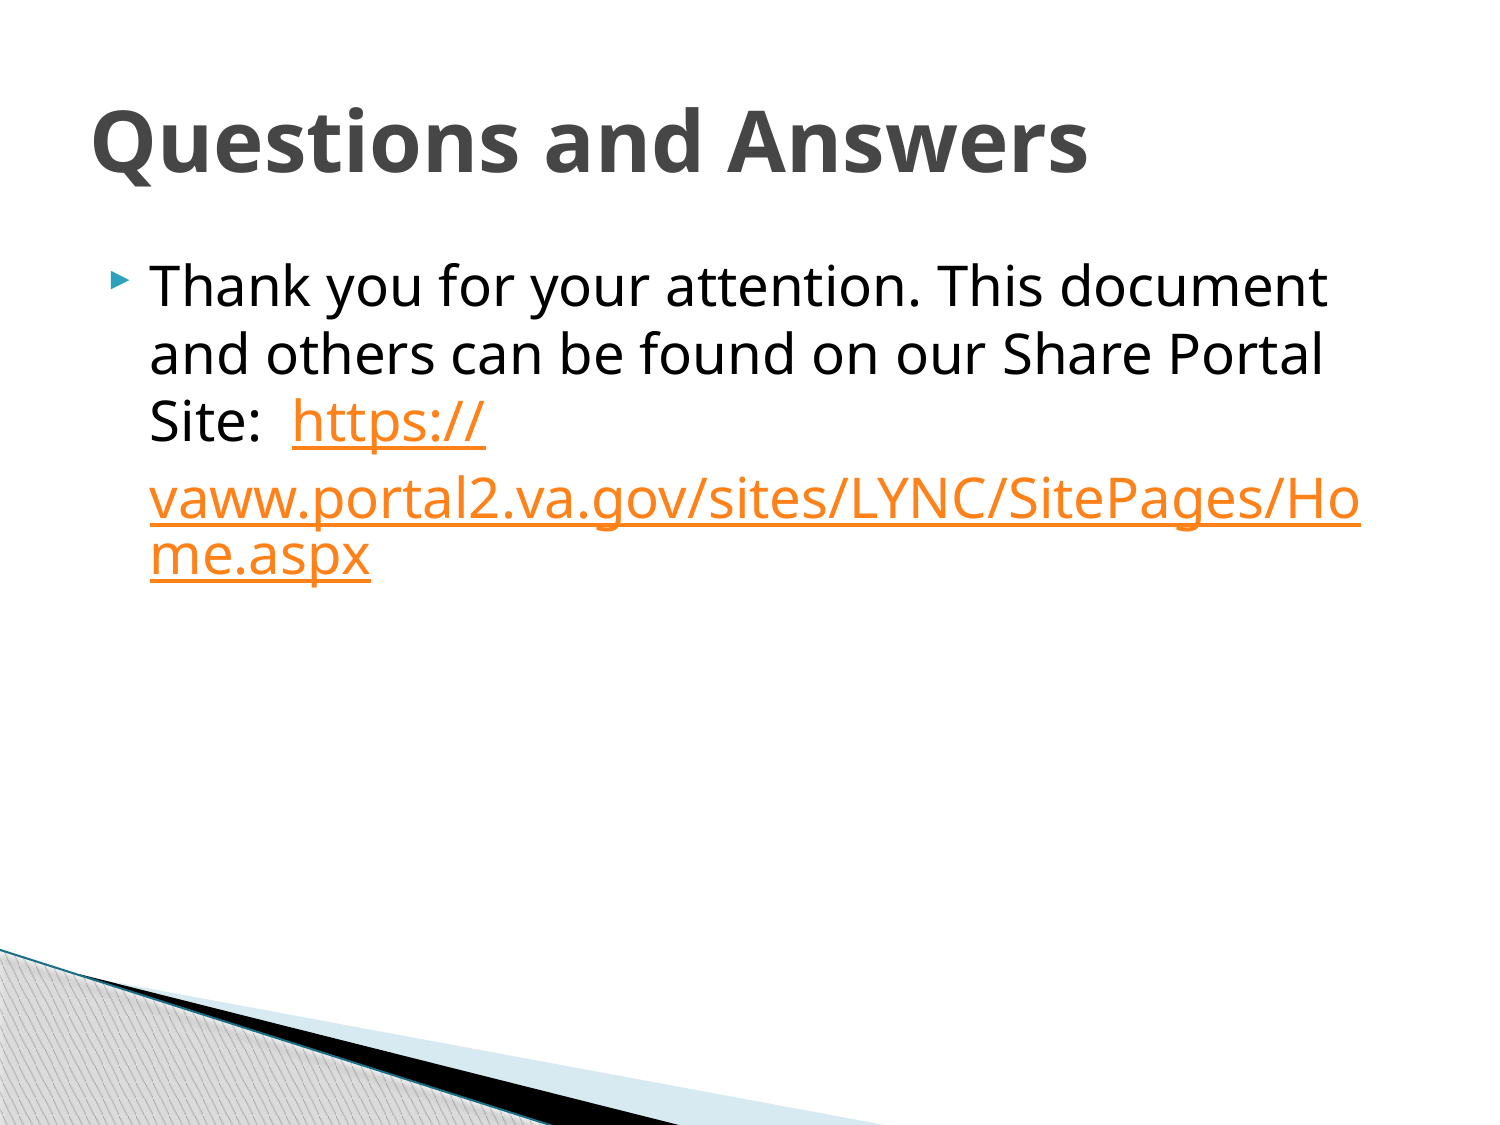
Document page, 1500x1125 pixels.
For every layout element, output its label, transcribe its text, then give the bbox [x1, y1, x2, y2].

list Thank you for your attention. This document and others can be found on our Share Portal Site: https://vaww.portal2.va.gov/sites/LYNC/SitePages/Home.aspx [75, 243, 1425, 986]
title Questions and Answers [75, 45, 1425, 233]
